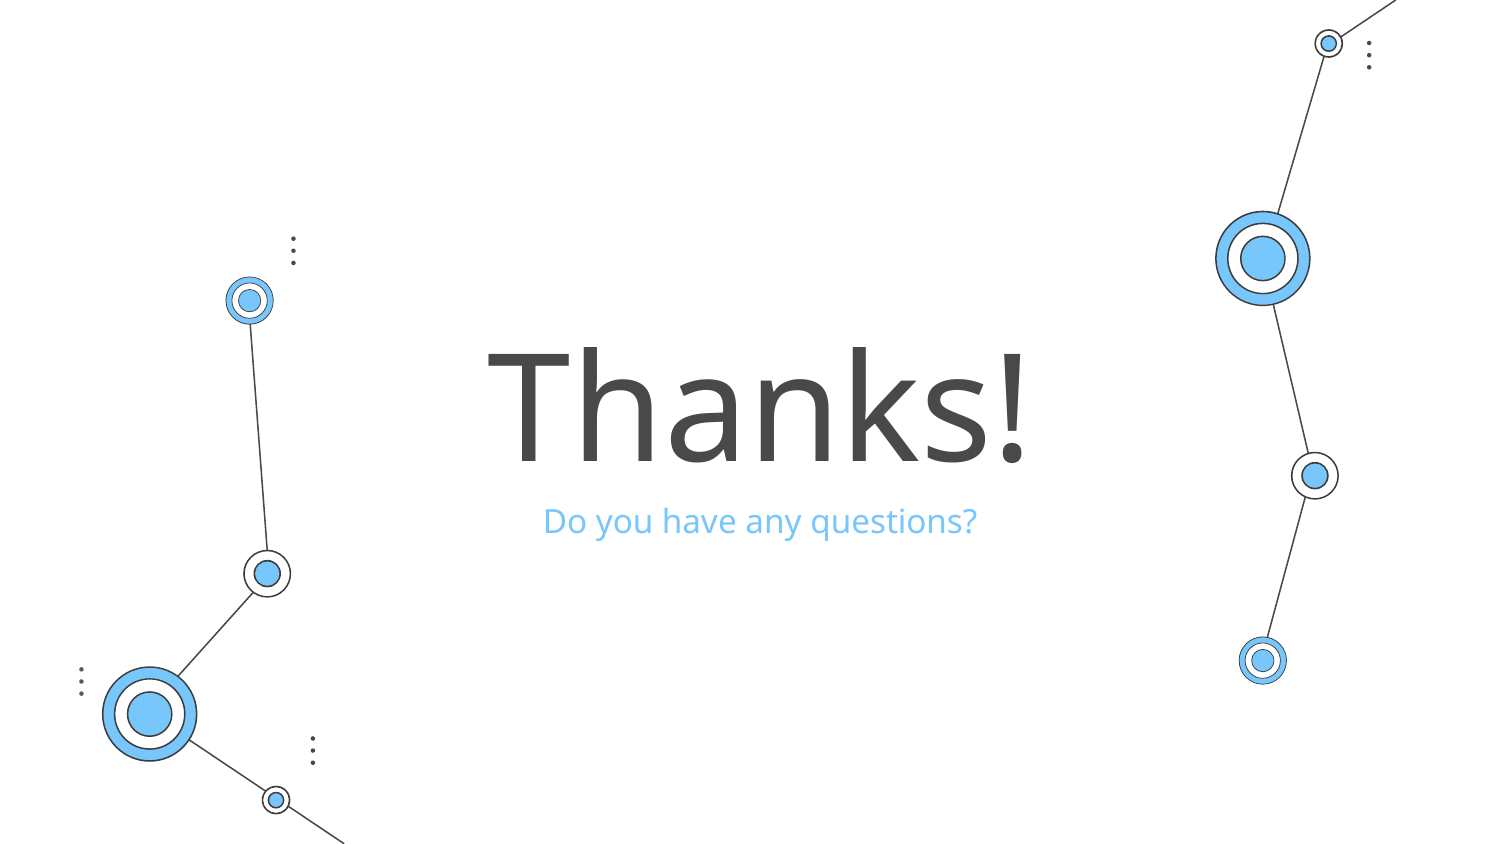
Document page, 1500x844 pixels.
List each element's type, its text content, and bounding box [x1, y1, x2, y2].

subtitle Do you have any questions? [506, 485, 1015, 578]
title Thanks! [355, 296, 1166, 474]
